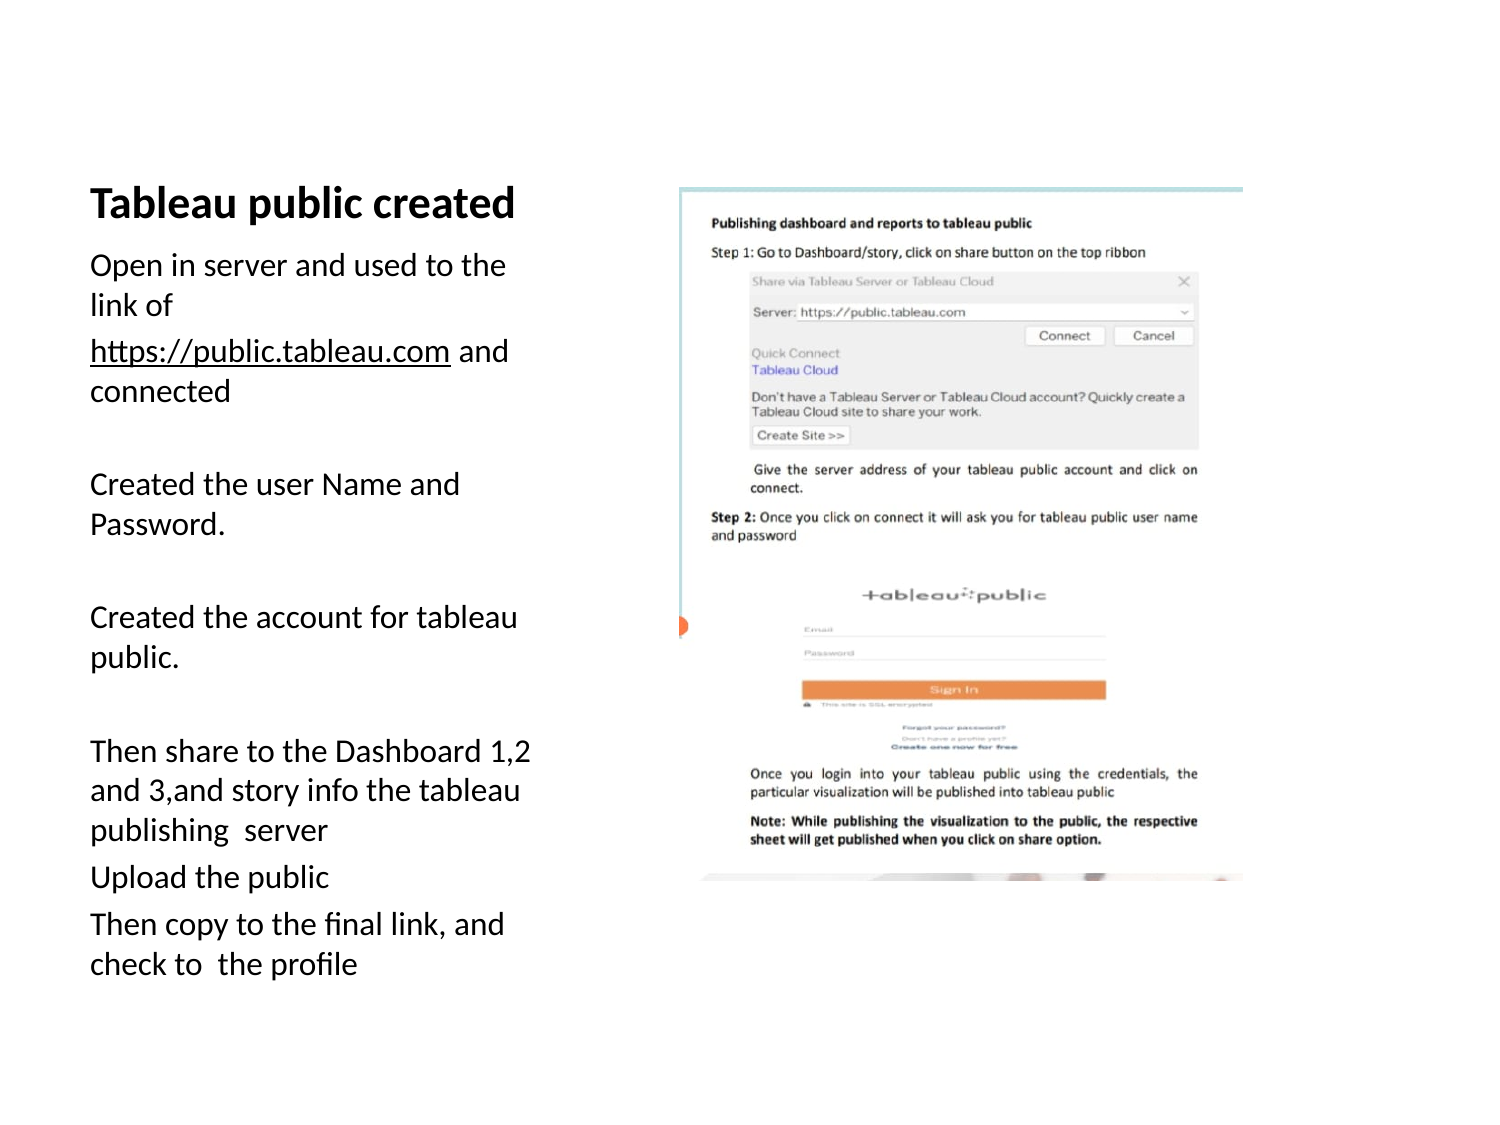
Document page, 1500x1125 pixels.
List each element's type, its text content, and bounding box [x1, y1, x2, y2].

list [679, 187, 1243, 882]
list Open in server and used to the link of https://public.tableau.com and connected Created the user Name and Password. Created the account for tableau public. Then share to the Dashboard 1,2 and 3,and story info the tableau publishing server Upload the public Then copy to the final link, and check to the profile [75, 235, 569, 1005]
title Tableau public created [75, 44, 569, 235]
